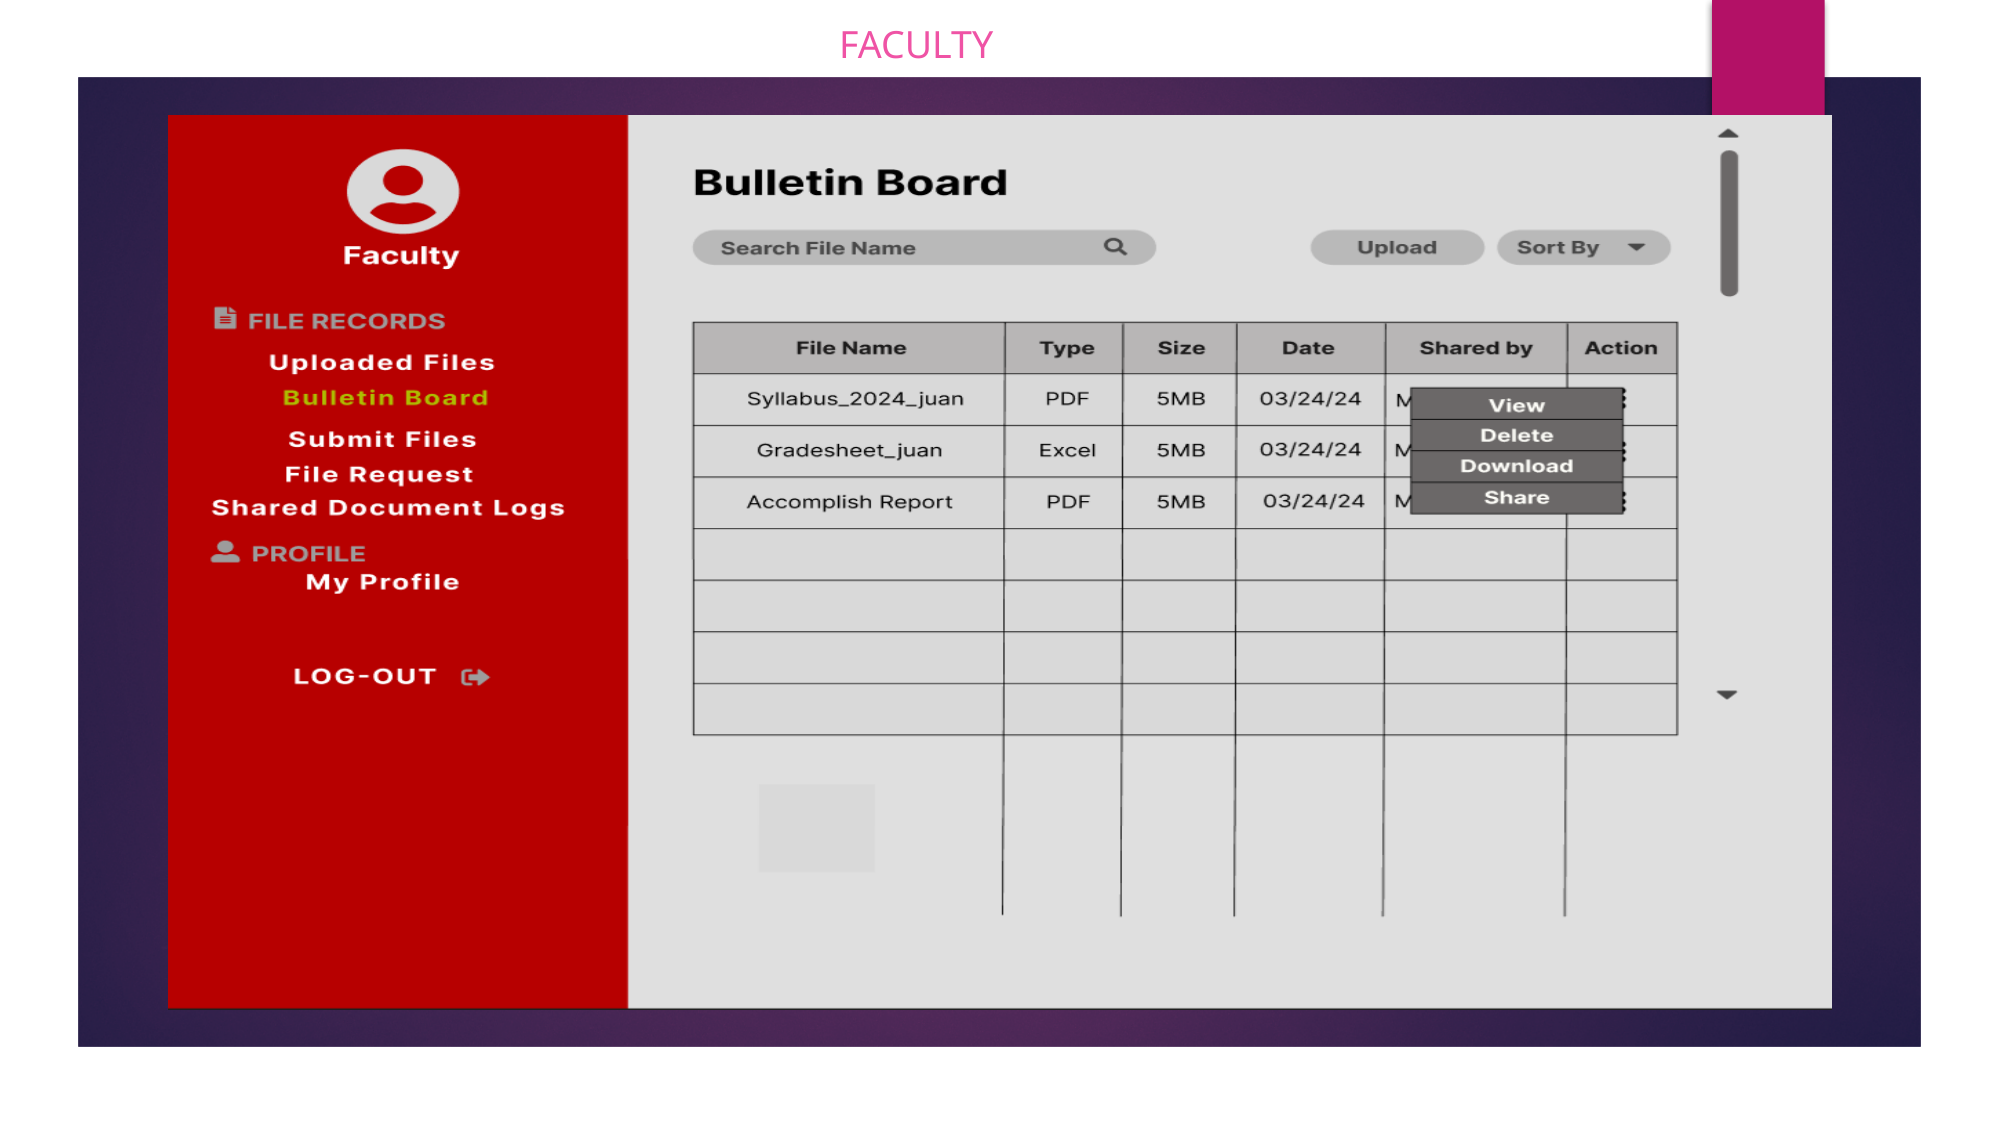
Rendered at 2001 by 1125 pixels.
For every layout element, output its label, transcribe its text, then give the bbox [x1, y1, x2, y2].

subtitle faculty [814, 13, 2000, 75]
picture [168, 114, 1832, 1011]
